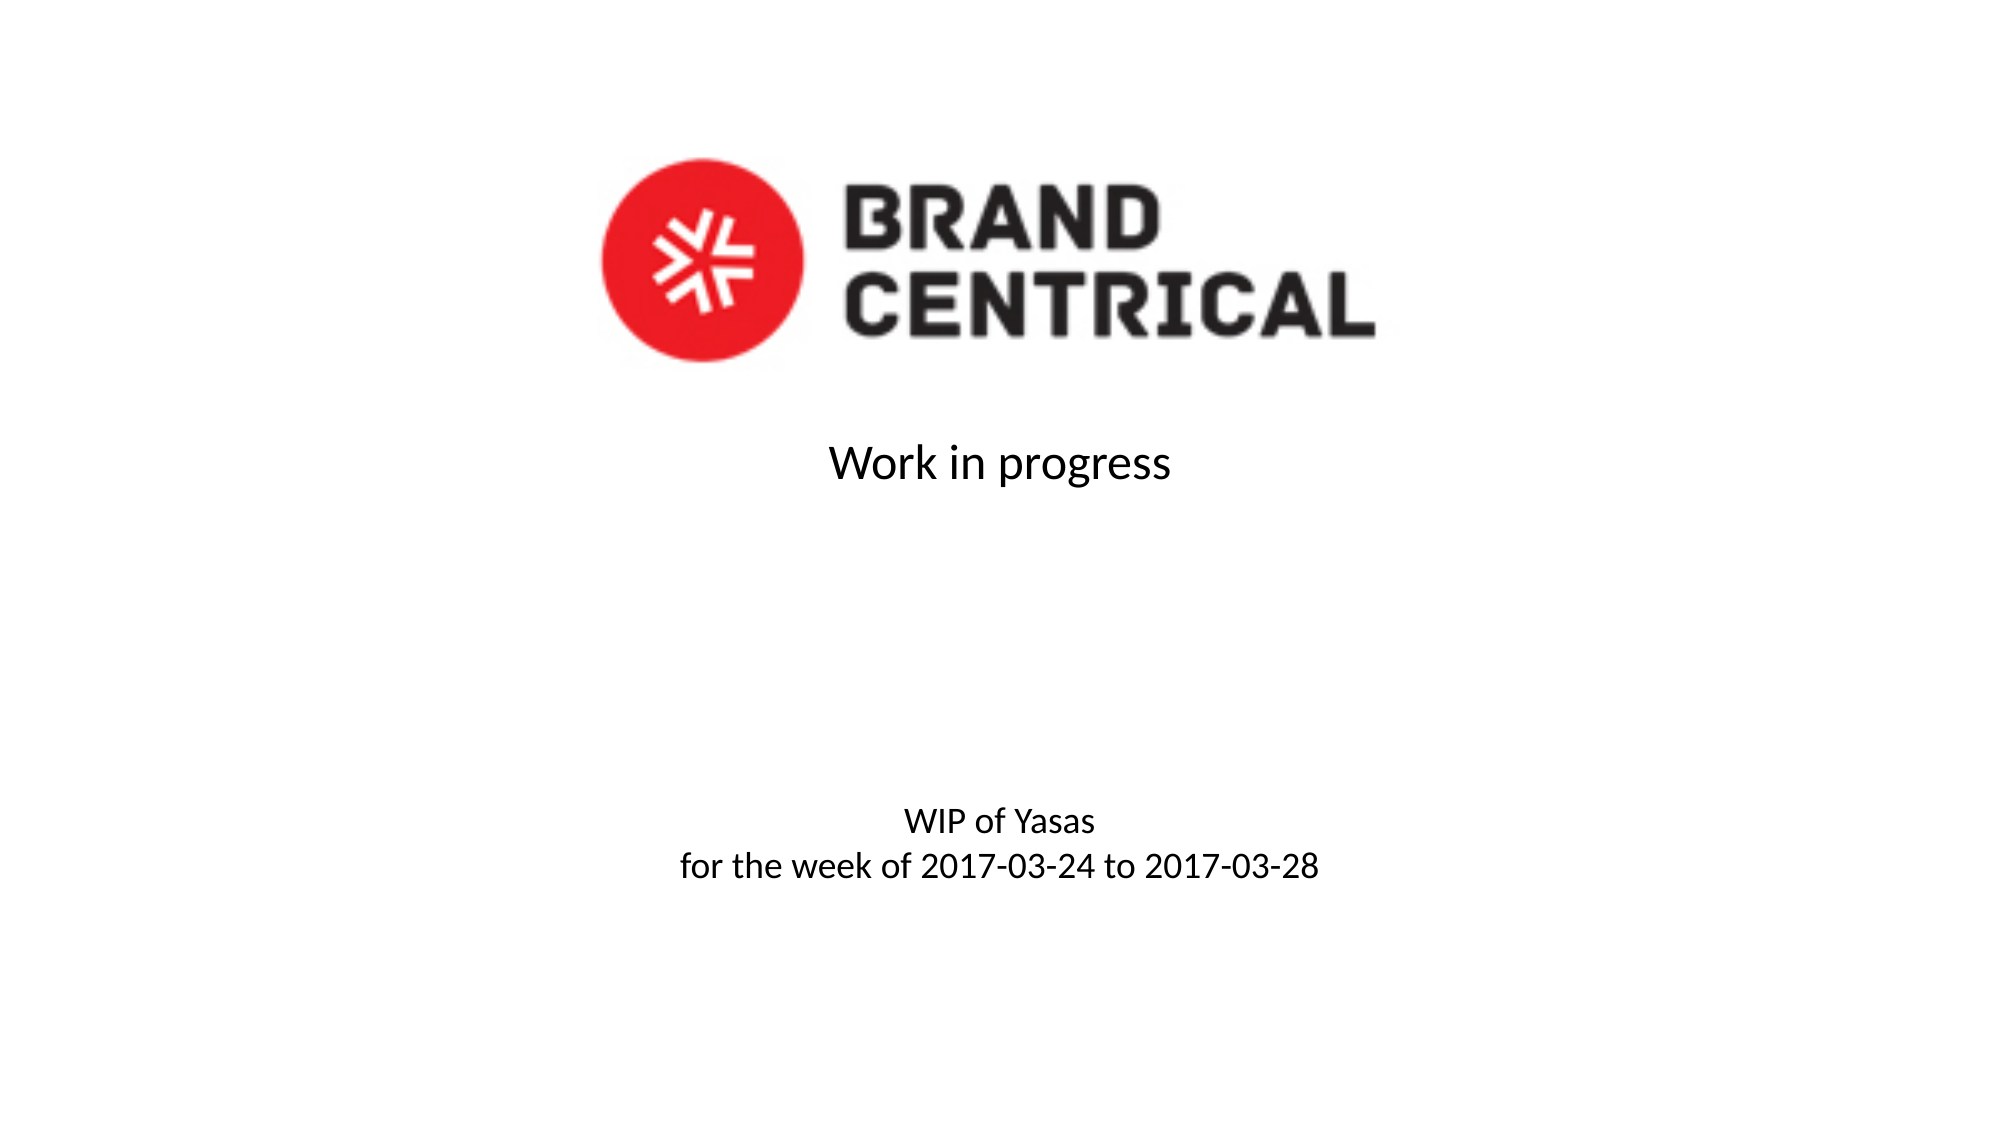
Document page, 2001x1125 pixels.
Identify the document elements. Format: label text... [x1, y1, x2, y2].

picture [596, 155, 1403, 438]
text_box Work in progress [249, 383, 1750, 566]
text_box WIP of Yasas for the week of 2017-03-24 to 2017-03-28 [249, 788, 1750, 993]
